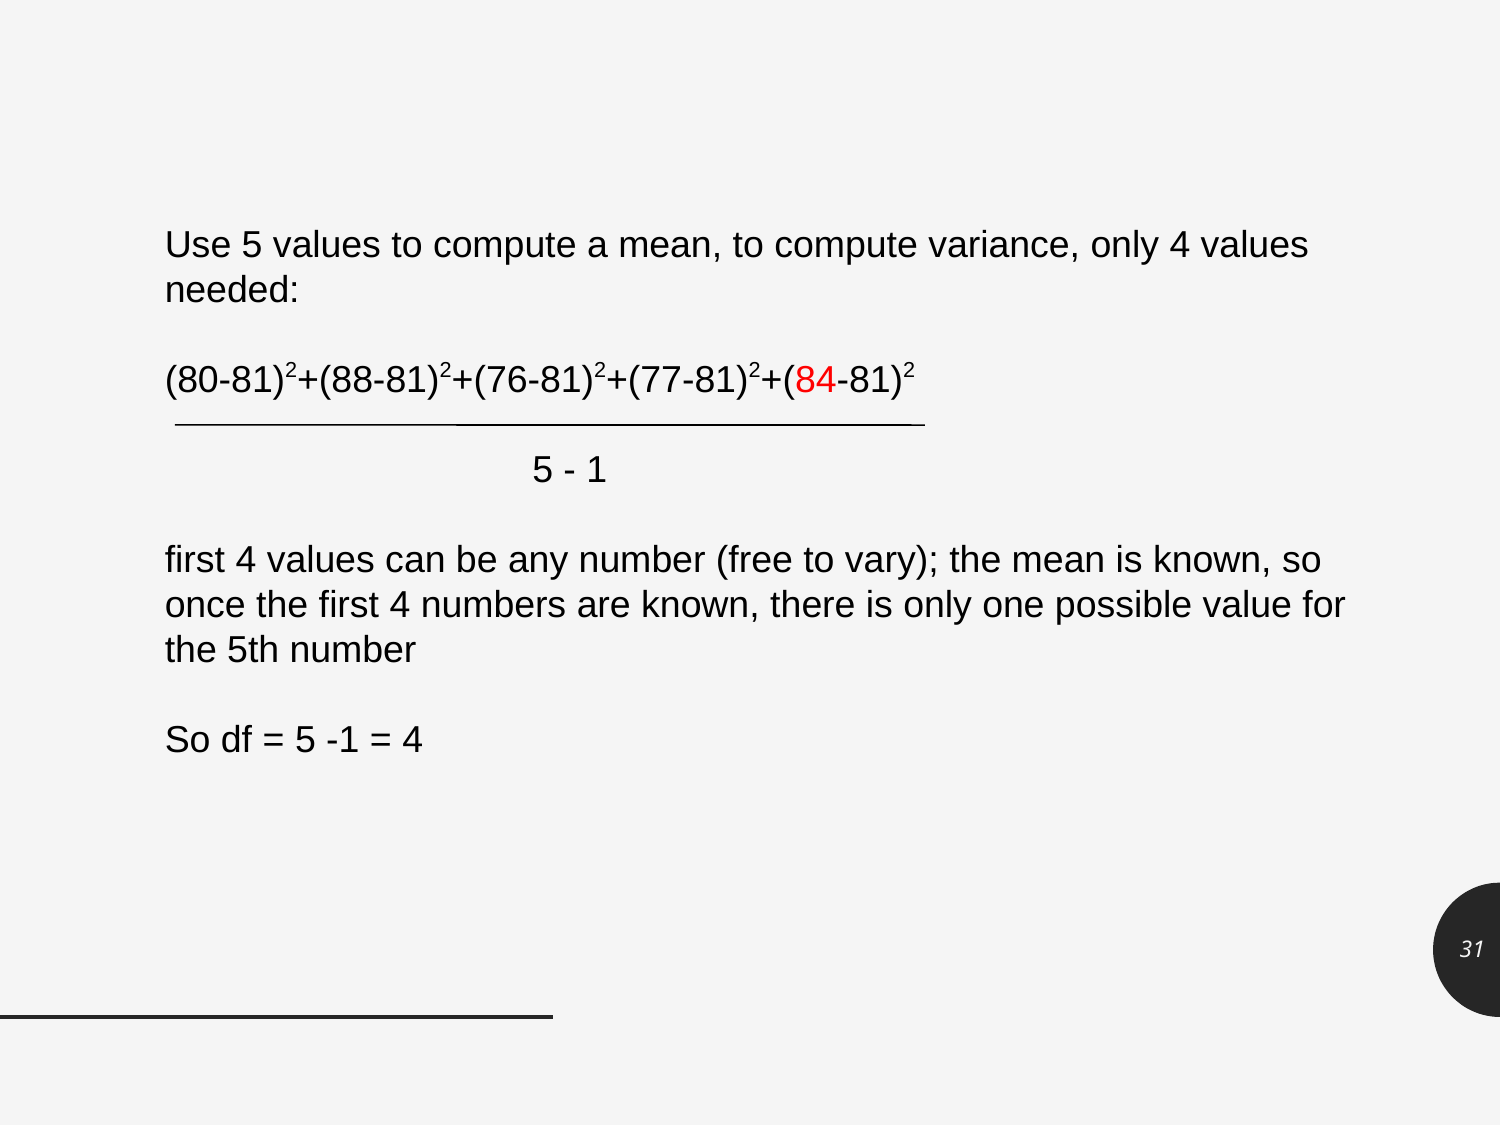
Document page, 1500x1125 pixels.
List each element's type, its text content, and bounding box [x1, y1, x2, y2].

slide_number 31 [1433, 919, 1500, 980]
text_box Use 5 values to compute a mean, to compute variance, only 4 values needed: (80-81)2+(88-81)2+(76-81)2+(77-81)2+(84-81)2 5 - 1 first 4 values can be any number (free to vary); the mean is known, so once the first 4 numbers are known, there is only one possible value for the 5th number So df = 5 -1 = 4 [149, 212, 1363, 831]
